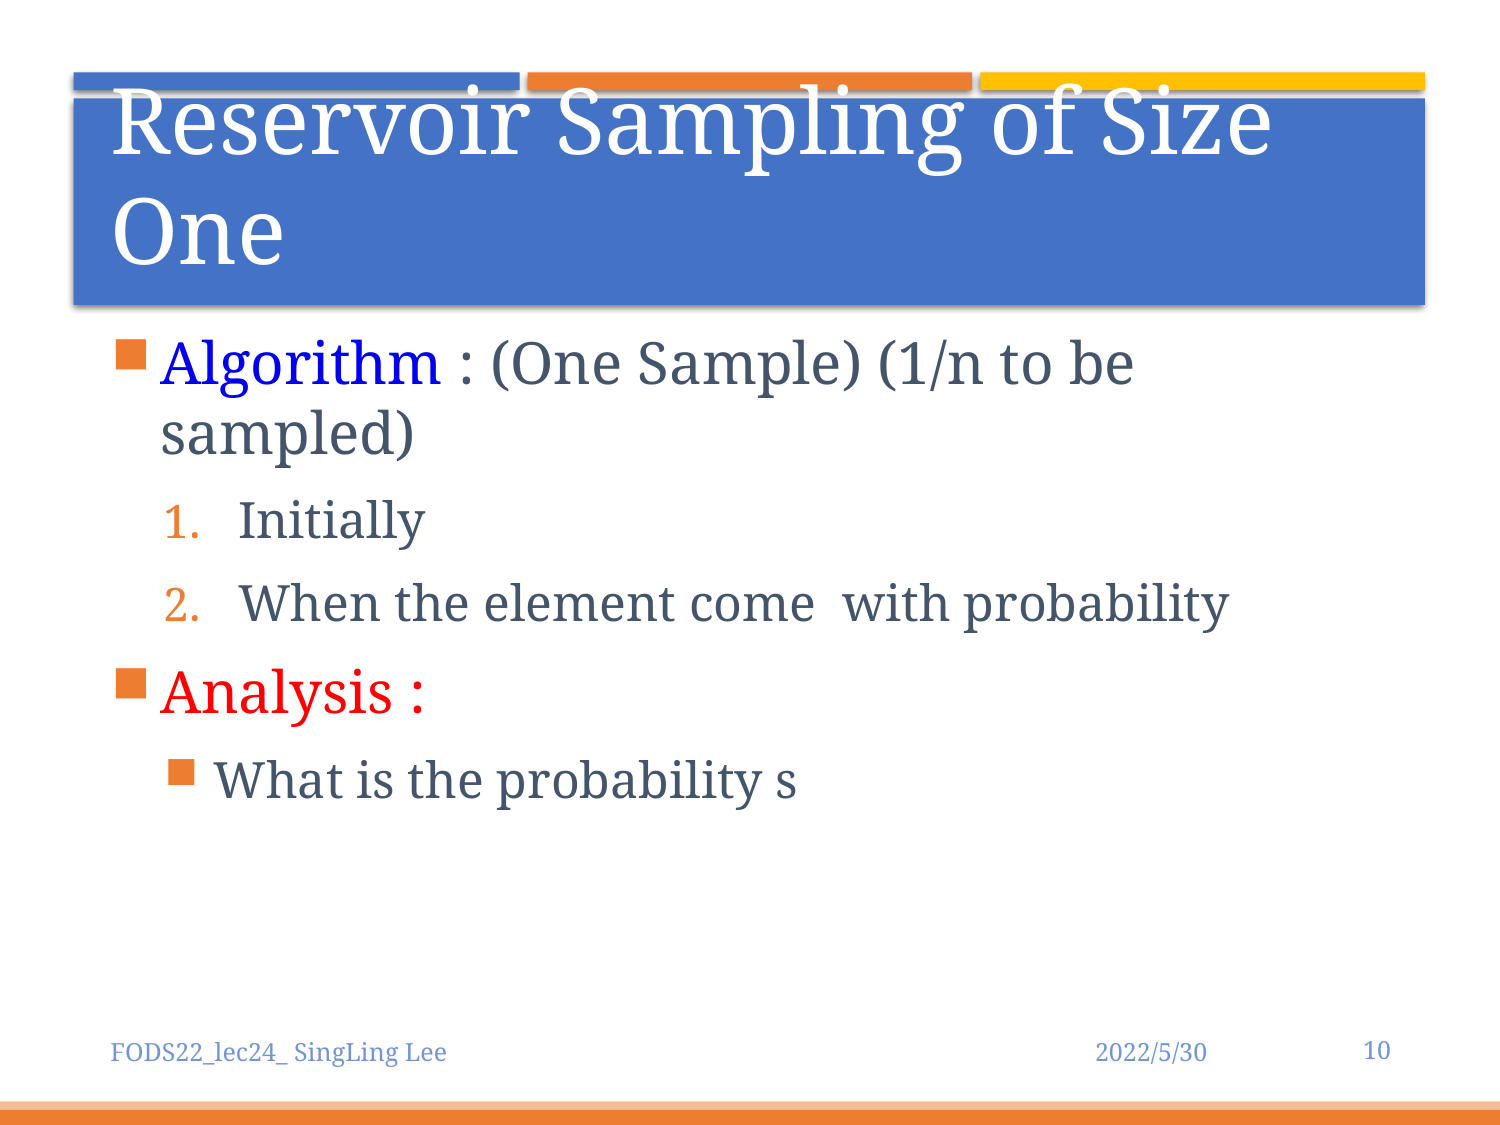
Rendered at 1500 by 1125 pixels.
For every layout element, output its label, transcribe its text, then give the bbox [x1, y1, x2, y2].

title Reservoir Sampling of Size One [95, 112, 1406, 291]
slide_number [915, 1021, 1223, 1082]
footer FODS22_lec24_ SingLing Lee [95, 1021, 890, 1082]
slide_number 10 [1248, 1021, 1406, 1082]
